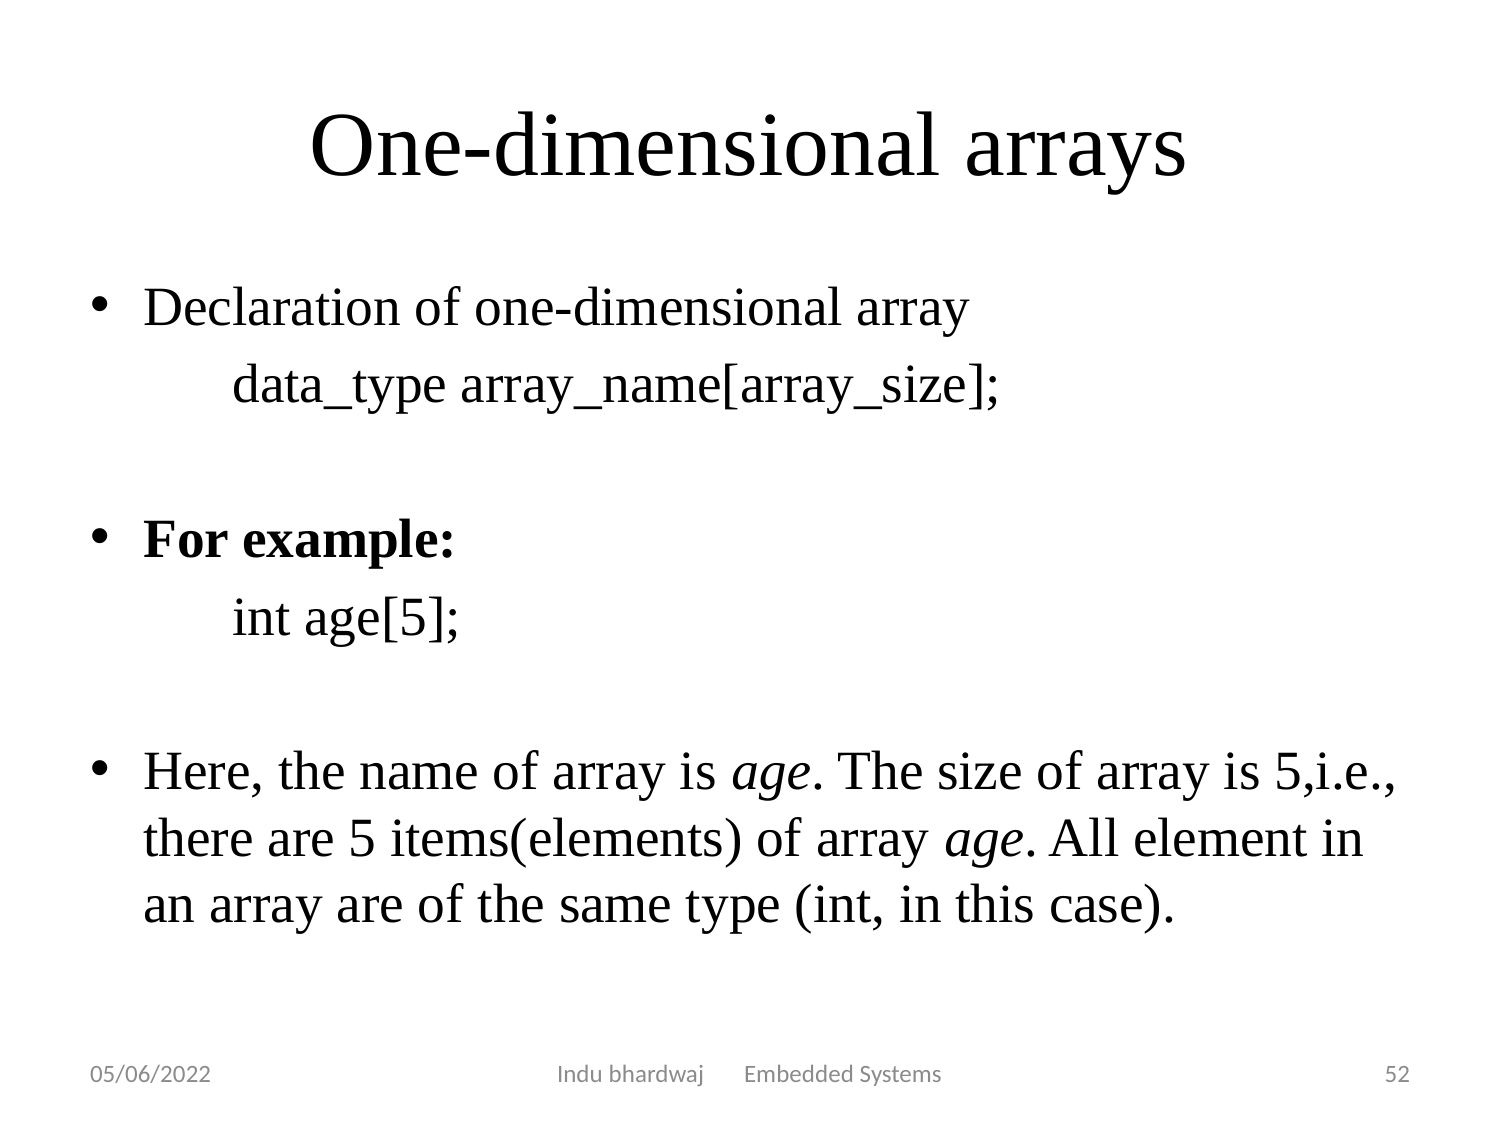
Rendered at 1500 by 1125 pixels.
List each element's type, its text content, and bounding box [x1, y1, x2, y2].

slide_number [75, 1042, 425, 1103]
footer Indu bhardwaj Embedded Systems [512, 1042, 988, 1103]
title One-dimensional arrays [75, 45, 1425, 233]
list Declaration of one-dimensional array data_type array_name[array_size]; For example: int age[5]; Here, the name of array is age. The size of array is 5,i.e., there are 5 items(elements) of array age. All element in an array are of the same type (int, in this case). [75, 262, 1425, 1005]
slide_number 52 [1074, 1042, 1425, 1103]
